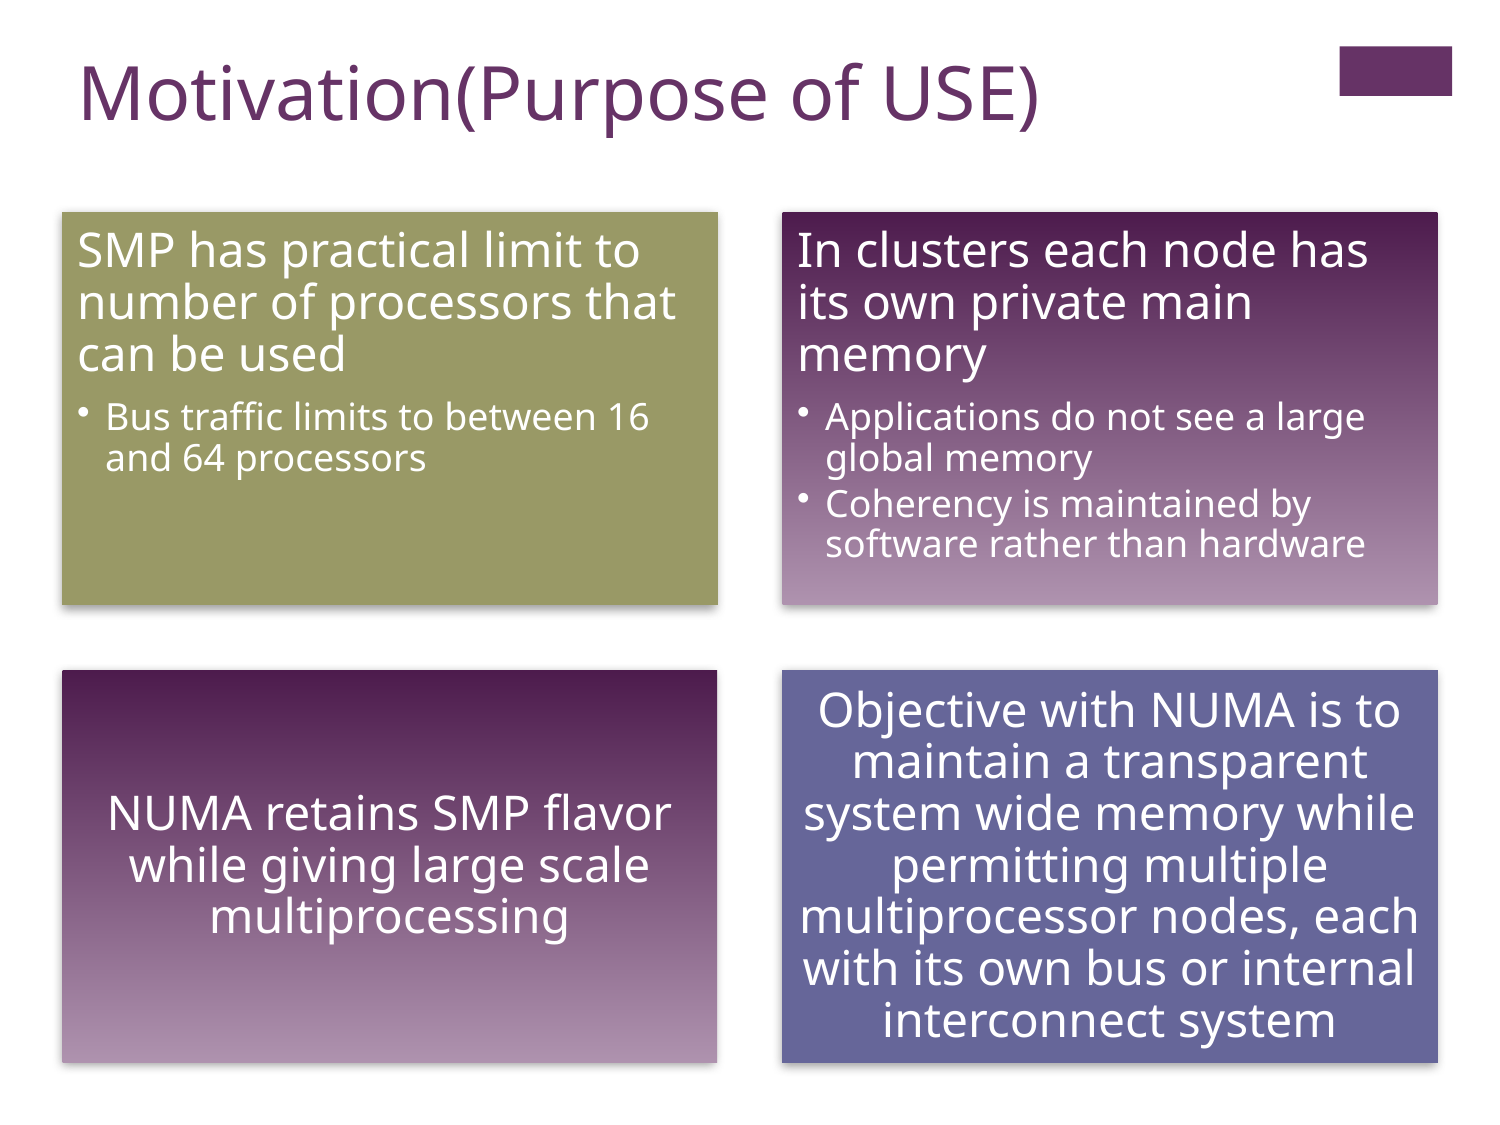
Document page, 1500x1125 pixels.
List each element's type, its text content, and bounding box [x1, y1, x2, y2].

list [61, 186, 1438, 1088]
title Motivation(Purpose of USE) [62, 37, 1302, 185]
